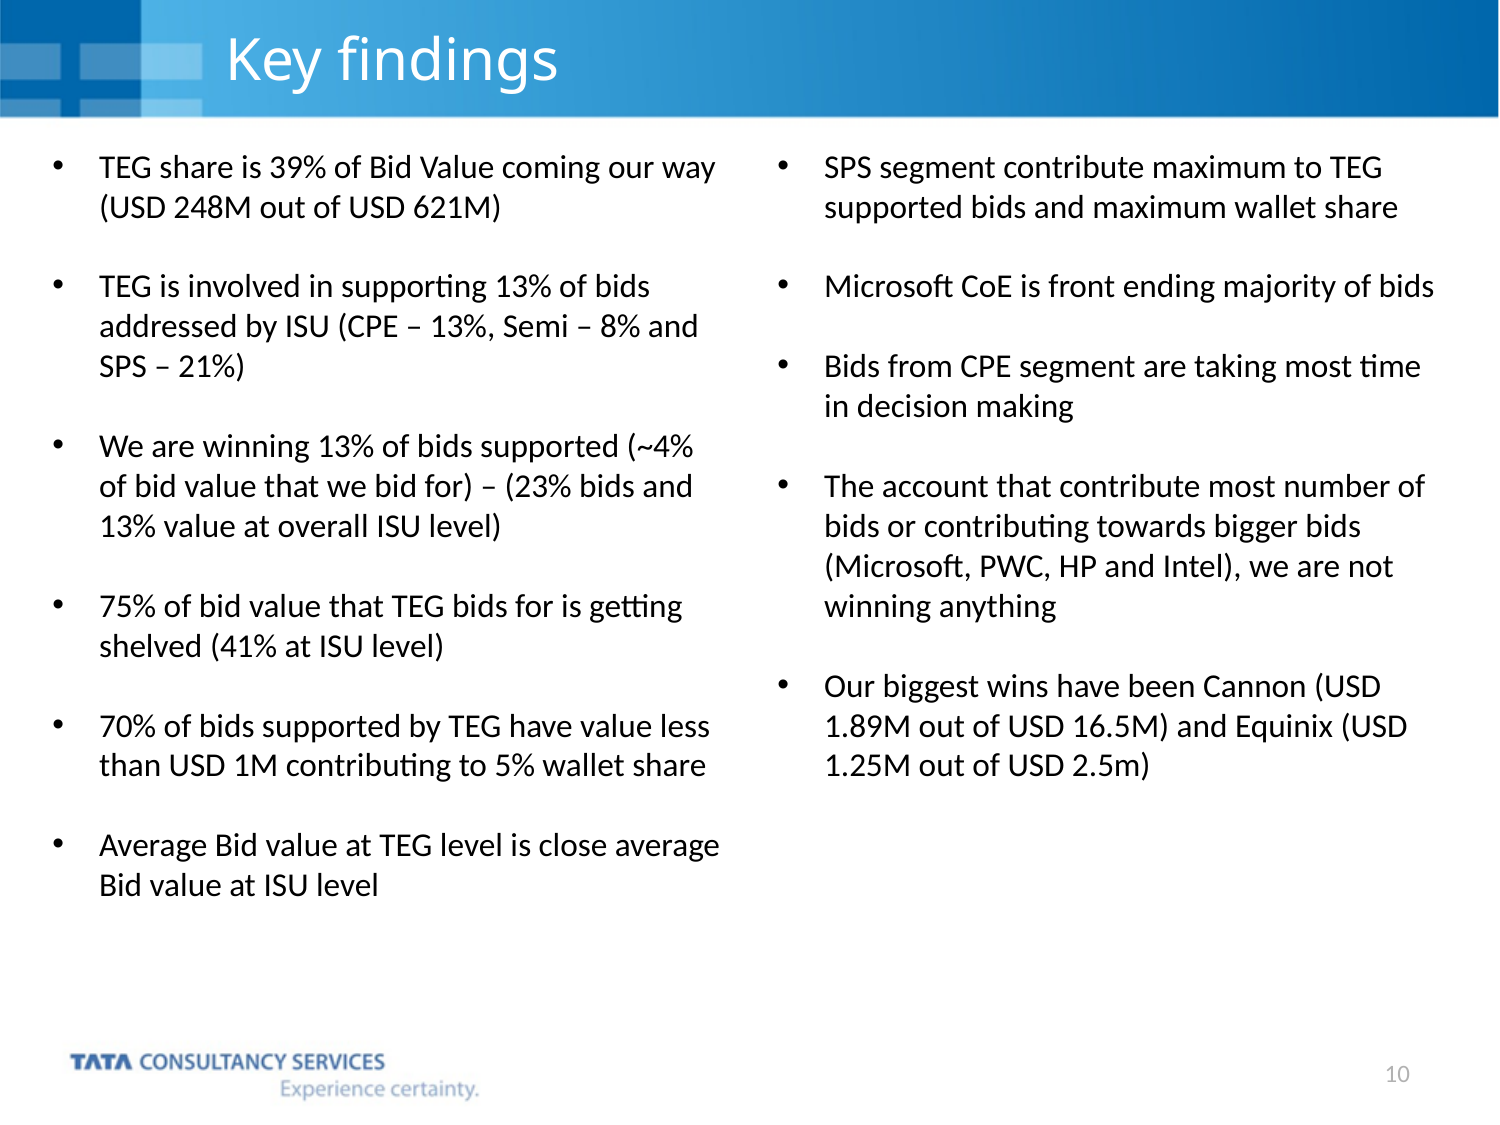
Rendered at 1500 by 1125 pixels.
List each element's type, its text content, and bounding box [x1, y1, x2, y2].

text_box SPS segment contribute maximum to TEG supported bids and maximum wallet share Microsoft CoE is front ending majority of bids Bids from CPE segment are taking most time in decision making The account that contribute most number of bids or contributing towards bigger bids (Microsoft, PWC, HP and Intel), we are not winning anything Our biggest wins have been Cannon (USD 1.89M out of USD 16.5M) and Equinix (USD 1.25M out of USD 2.5m) [762, 137, 1463, 831]
title Key findings [210, 10, 1435, 104]
picture [0, 0, 1499, 1124]
text_box TEG share is 39% of Bid Value coming our way (USD 248M out of USD 621M) TEG is involved in supporting 13% of bids addressed by ISU (CPE – 13%, Semi – 8% and SPS – 21%) We are winning 13% of bids supported (~4% of bid value that we bid for) – (23% bids and 13% value at overall ISU level) 75% of bid value that TEG bids for is getting shelved (41% at ISU level) 70% of bids supported by TEG have value less than USD 1M contributing to 5% wallet share Average Bid value at TEG level is close average Bid value at ISU level [37, 137, 738, 991]
slide_number 10 [1074, 1042, 1425, 1103]
